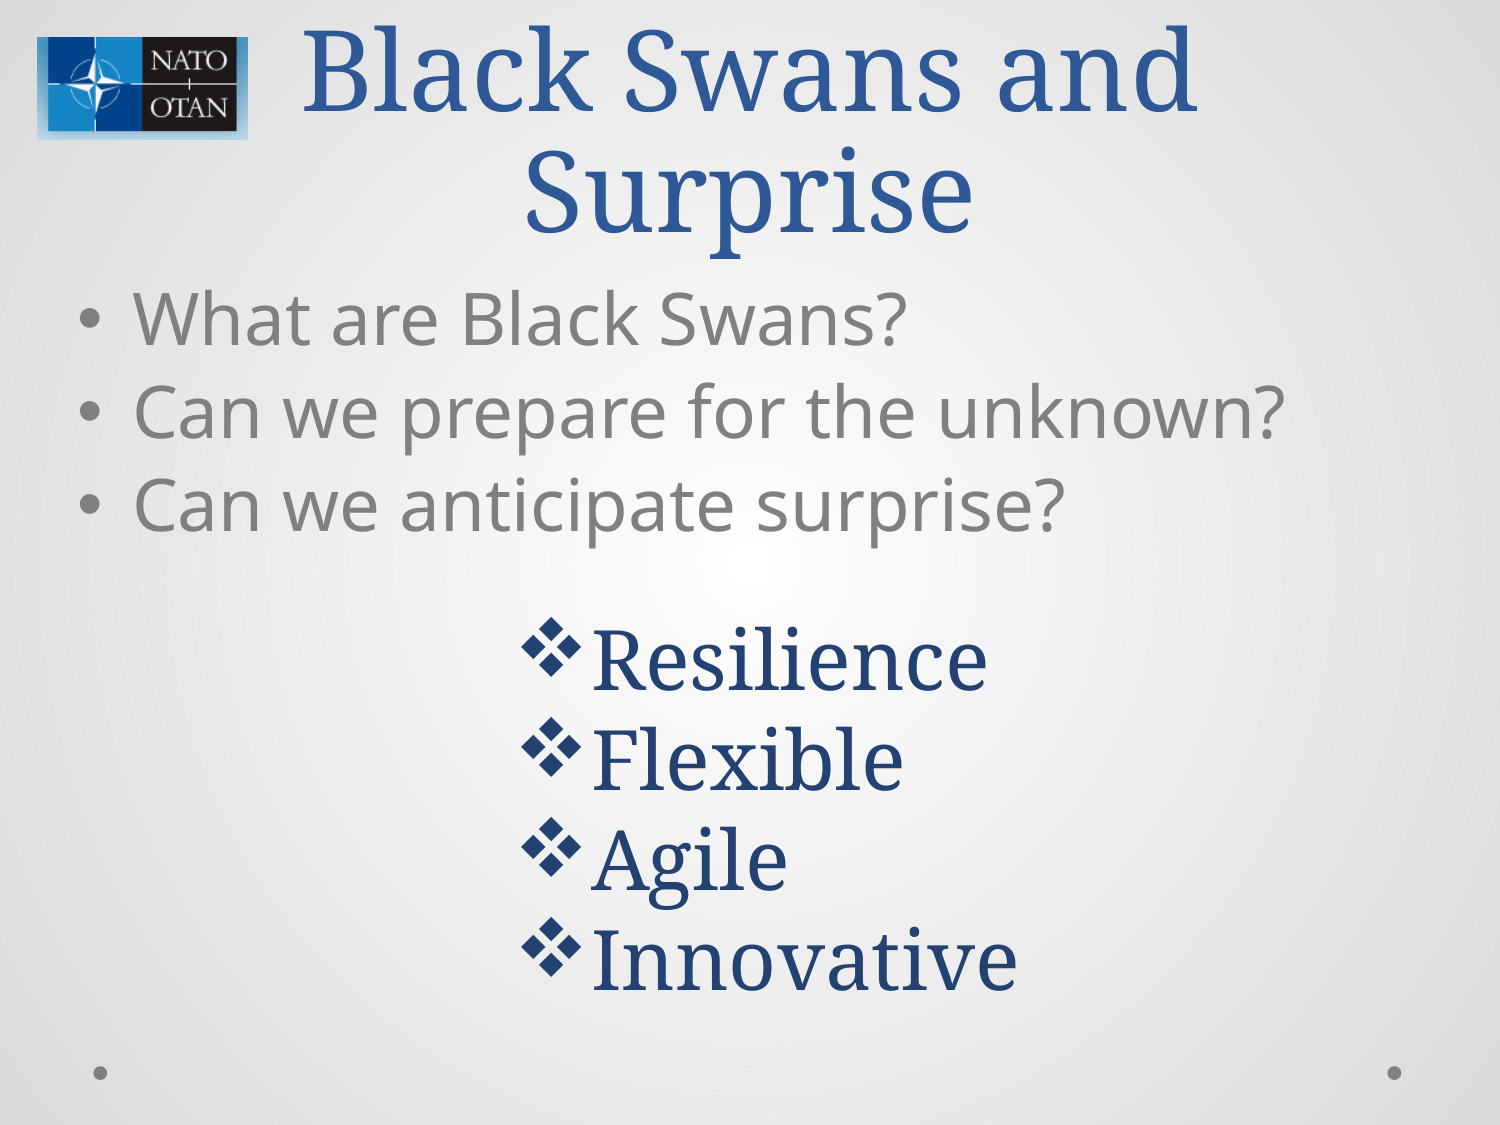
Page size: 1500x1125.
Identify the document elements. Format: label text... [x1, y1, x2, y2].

list What are Black Swans? Can we prepare for the unknown? Can we anticipate surprise? [62, 275, 1438, 557]
text_box Resilience Flexible Agile Innovative [500, 599, 1288, 1015]
title Black Swans and Surprise [75, 0, 1425, 263]
picture [37, 37, 75, 140]
